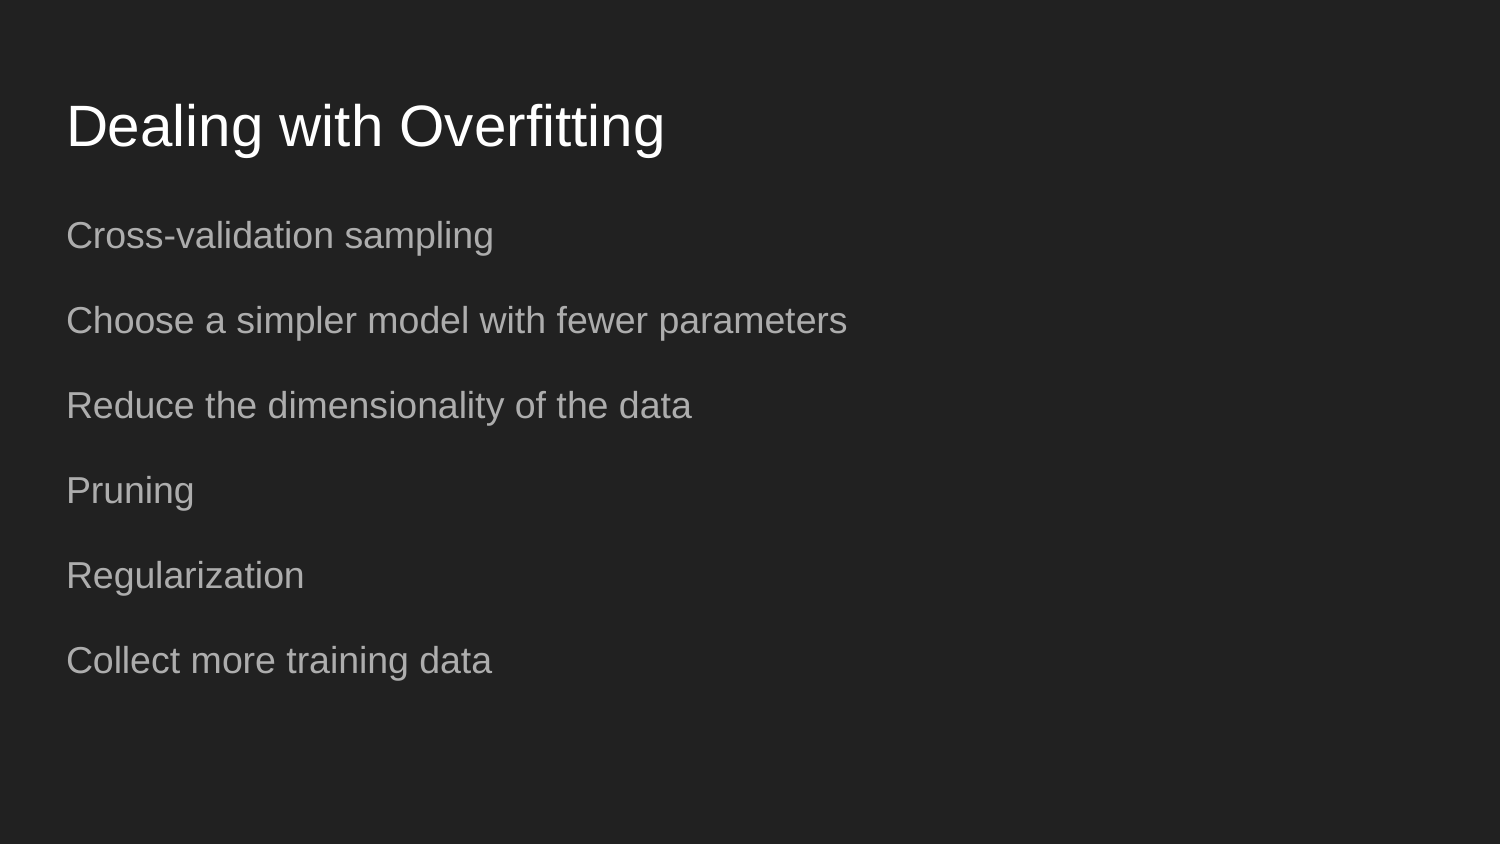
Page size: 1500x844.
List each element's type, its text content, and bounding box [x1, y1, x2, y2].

list Cross-validation sampling Choose a simpler model with fewer parameters Reduce the dimensionality of the data Pruning Regularization Collect more training data [51, 189, 1449, 750]
title Dealing with Overfitting [51, 72, 1449, 167]
